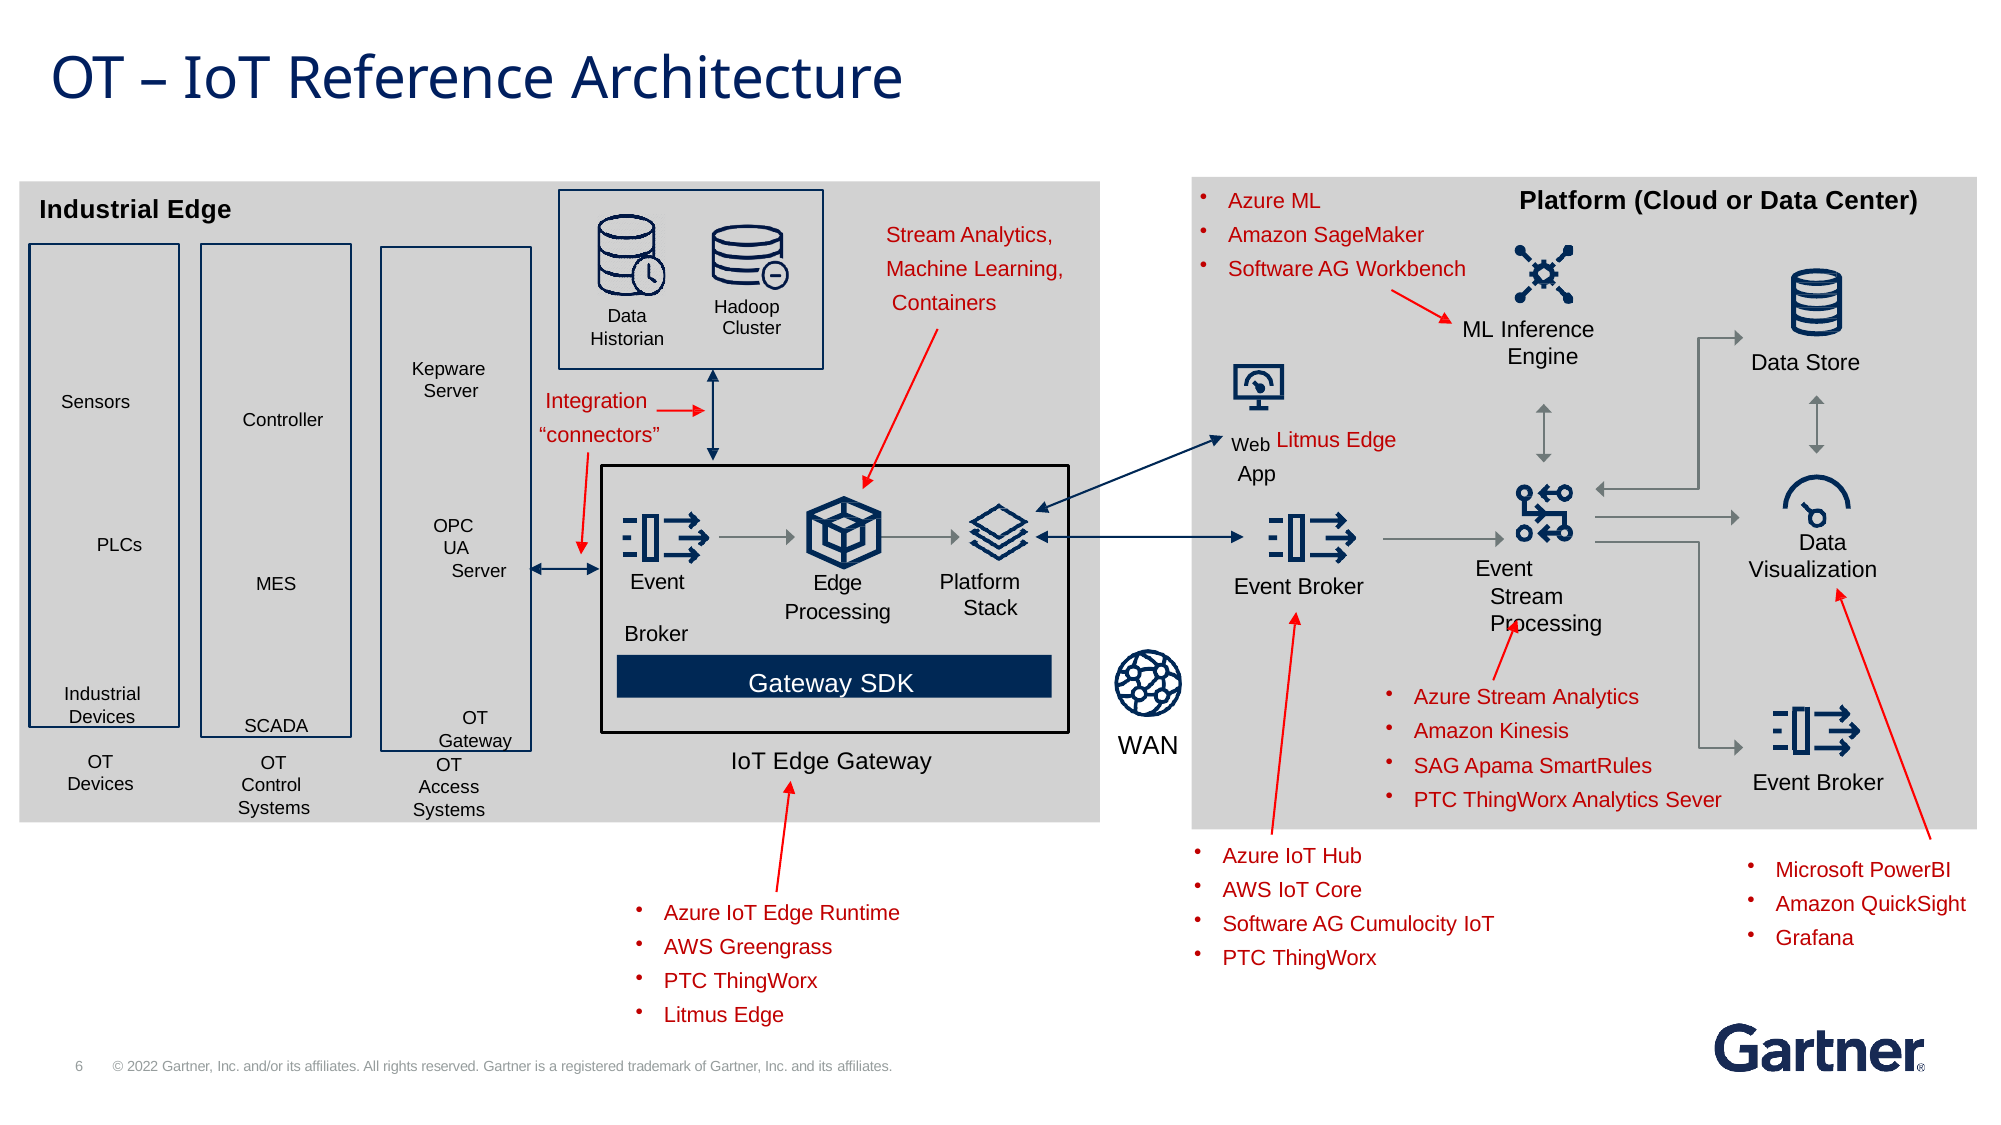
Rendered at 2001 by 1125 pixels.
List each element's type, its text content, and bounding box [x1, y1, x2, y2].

text_box Platform Stack [937, 565, 1023, 620]
text_box [1792, 706, 1805, 712]
text_box [806, 496, 882, 570]
text_box [1270, 611, 1302, 835]
text_box Integration “connectors” [537, 377, 664, 448]
text_box [1035, 434, 1224, 513]
text_box Kepware Server OPC UA Server OT Gateway [381, 247, 531, 751]
text_box OT Access Systems [410, 750, 488, 821]
text_box [1814, 738, 1851, 757]
text_box Gateway SDK [616, 654, 1052, 698]
text_box [701, 206, 796, 307]
text_box [1495, 531, 1505, 548]
text_box OT Devices [64, 747, 136, 795]
text_box [1828, 721, 1861, 740]
text_box Web Litmus Edge App [1225, 406, 1416, 486]
text_box [1537, 483, 1573, 503]
text_box [1535, 403, 1552, 413]
text_box [1310, 511, 1357, 564]
text_box [1191, 176, 1977, 830]
text_box [1514, 285, 1533, 304]
text_box Event Stream Processing [1473, 551, 1614, 637]
text_box [1791, 268, 1843, 337]
text_box Sensors PLCs Industrial Devices [29, 244, 180, 727]
text_box Microsoft PowerBI Amazon QuickSight Grafana [1745, 845, 1971, 951]
text_box [968, 540, 1029, 561]
text_box [950, 529, 960, 546]
text_box [1782, 474, 1851, 509]
text_box [1555, 245, 1574, 263]
text_box [1529, 259, 1559, 289]
text_box © 2022 Gartner, Inc. and/or its affiliates. All rights reserved. Gartner is a registered trademark of Gartner, Inc. and its affiliates. [110, 1054, 930, 1074]
text_box Edge Processing [781, 564, 895, 624]
text_box [1233, 364, 1285, 406]
text_box [601, 465, 1069, 733]
text_box [1514, 244, 1533, 263]
text_box [1808, 445, 1825, 454]
text_box [862, 328, 939, 490]
text_box [1800, 501, 1827, 528]
text_box Controller MES SCADA [200, 244, 351, 737]
text_box [528, 562, 600, 576]
text_box [1734, 739, 1744, 756]
text_box Industrial Edge [37, 190, 236, 224]
text_box [1492, 619, 1519, 681]
text_box [775, 780, 796, 893]
text_box Azure IoT Edge Runtime AWS Greengrass PTC ThingWorx Litmus Edge [633, 888, 907, 1028]
text_box [1515, 484, 1574, 543]
text_box [1595, 481, 1605, 498]
text_box [1268, 535, 1278, 541]
text_box [1605, 337, 1734, 490]
text_box [706, 369, 720, 461]
text_box Hadoop Cluster [714, 307, 783, 338]
text_box [558, 189, 823, 370]
text_box Azure Stream Analytics Amazon Kinesis SAG Apama SmartRules PTC ThingWorx Analytics Sever [1383, 673, 1729, 812]
text_box [575, 452, 590, 555]
text_box [1555, 285, 1574, 304]
text_box Event Broker [1231, 569, 1365, 599]
text_box [1734, 329, 1744, 346]
text_box OT Control Systems [235, 748, 312, 819]
text_box [786, 529, 795, 546]
text_box [1714, 1023, 1925, 1072]
text_box [1835, 588, 1932, 840]
text_box Data Visualization [1746, 525, 1879, 583]
text_box [663, 511, 710, 564]
text_box [1773, 728, 1782, 734]
title OT – IoT Reference Architecture [47, 38, 1077, 229]
text_box [1535, 453, 1552, 463]
text_box [1731, 509, 1740, 526]
text_box Azure IoT Hub AWS IoT Core Software AG Cumulocity IoT PTC ThingWorx [1192, 831, 1501, 970]
text_box [1035, 530, 1244, 544]
text_box [1814, 704, 1851, 723]
text_box 6 [72, 1054, 86, 1074]
text_box [1595, 541, 1699, 673]
text_box Azure ML Amazon SageMaker Software AG Workbench [1197, 176, 1473, 281]
text_box IoT Edge Gateway [728, 742, 935, 775]
text_box [1729, 738, 1734, 748]
text_box [622, 535, 632, 541]
text_box WAN [1115, 725, 1181, 760]
text_box Data Store [1748, 345, 1862, 375]
text_box [656, 404, 706, 417]
text_box ML Inference Engine [1460, 312, 1596, 370]
text_box [1515, 524, 1533, 542]
text_box [1390, 289, 1453, 324]
text_box [968, 503, 1029, 540]
text_box Event Broker [622, 565, 691, 647]
text_box Stream Analytics, Machine Learning, Containers [883, 210, 1069, 315]
text_box [1808, 395, 1825, 404]
text_box Platform (Cloud or Data Center) [1517, 180, 1924, 215]
text_box Event Broker [1750, 765, 1885, 796]
text_box [19, 181, 1100, 823]
text_box [1114, 649, 1182, 717]
